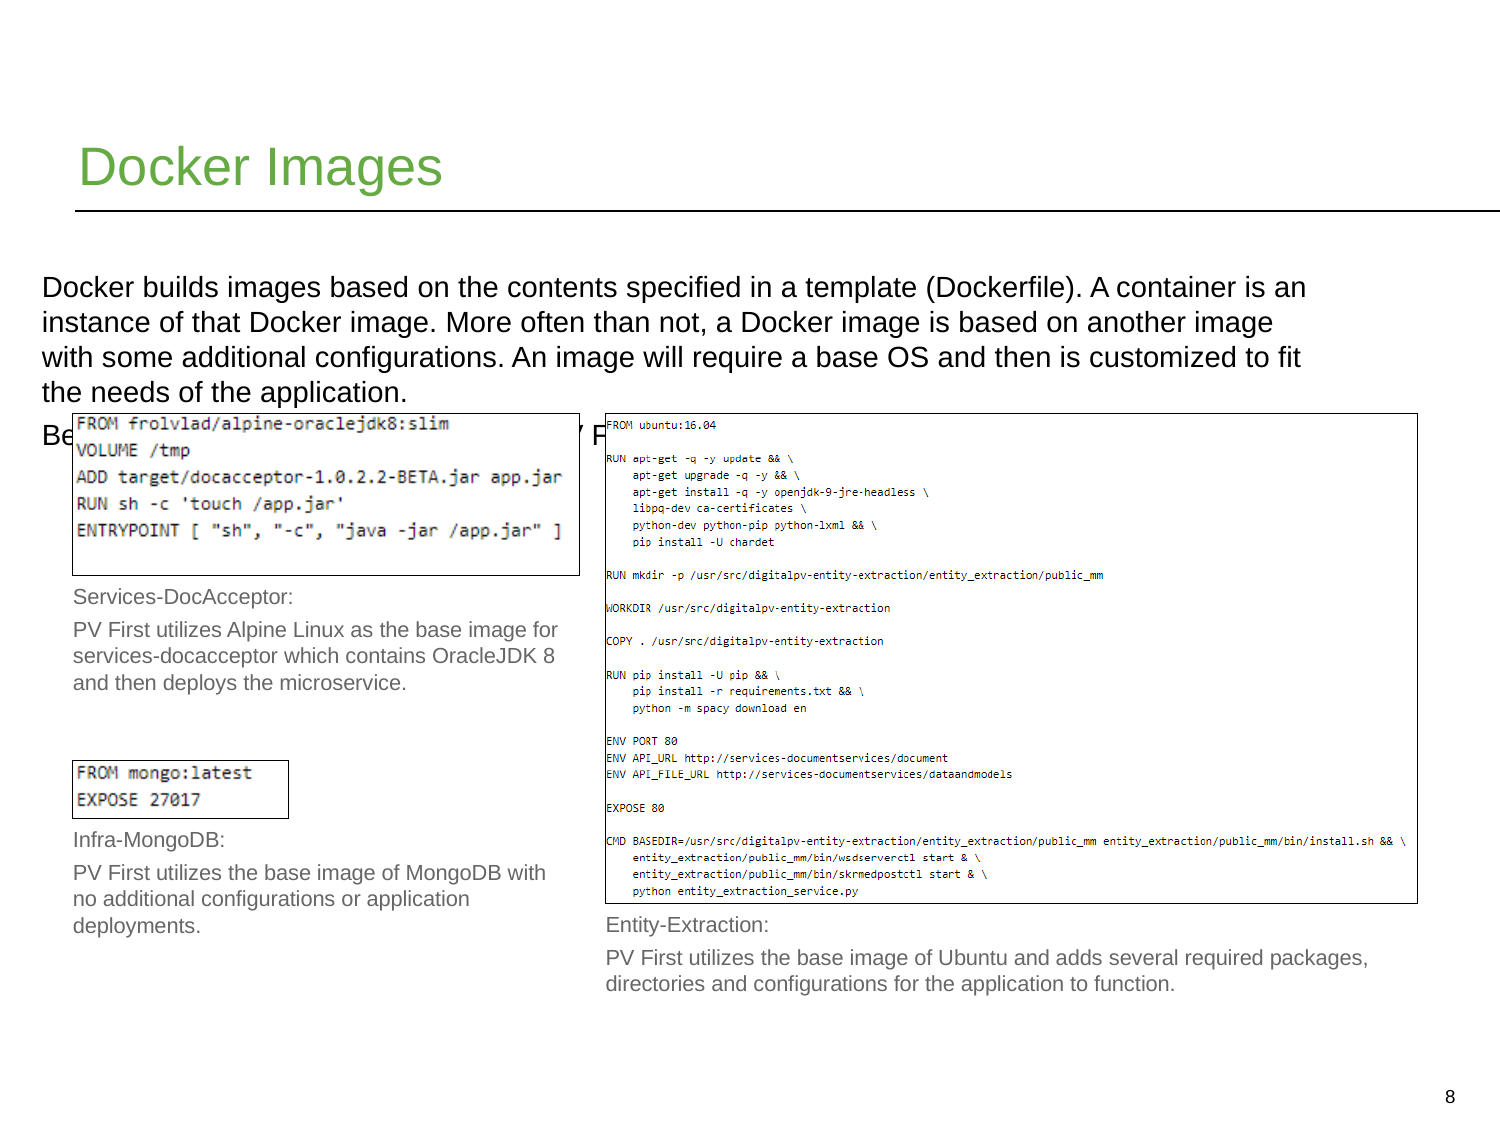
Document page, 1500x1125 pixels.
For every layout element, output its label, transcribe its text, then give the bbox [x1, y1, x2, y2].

picture [605, 413, 1418, 904]
text_box Services-DocAcceptor: PV First utilizes Alpine Linux as the base image for services-docacceptor which contains OracleJDK 8 and then deploys the microservice. [72, 583, 580, 702]
picture [72, 413, 580, 576]
title Docker Images [71, 52, 1430, 204]
slide_number 8 [1191, 1070, 1471, 1116]
picture [72, 760, 289, 820]
text_box Infra-MongoDB: PV First utilizes the base image of MongoDB with no additional configurations or application deployments. [72, 818, 580, 945]
list Docker builds images based on the contents specified in a template (Dockerfile). A container is an instance of that Docker image. More often than not, a Docker image is based on another image with some additional configurations. An image will require a base OS and then is customized to fit the needs of the application. Below is an example of the images for PV First’s entity-extraction, mongoDB and entity-extraction. [34, 260, 1335, 563]
text_box Entity-Extraction: PV First utilizes the base image of Ubuntu and adds several required packages, directories and configurations for the application to function. [605, 911, 1414, 1004]
